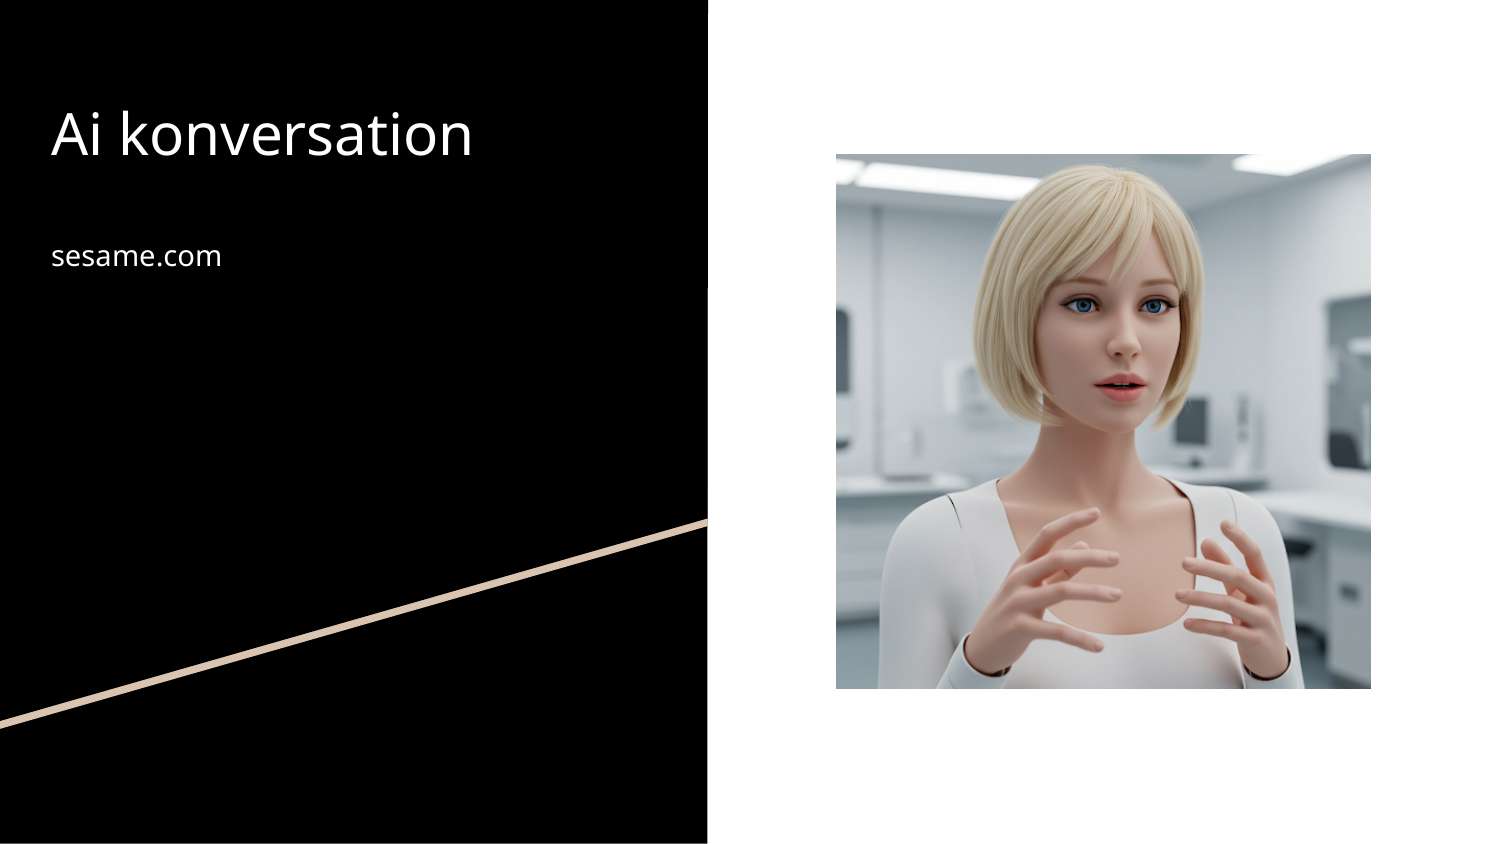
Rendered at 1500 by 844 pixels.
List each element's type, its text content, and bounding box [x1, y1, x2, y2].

picture [836, 154, 1371, 689]
title Ai konversation sesame.com [51, 82, 660, 494]
